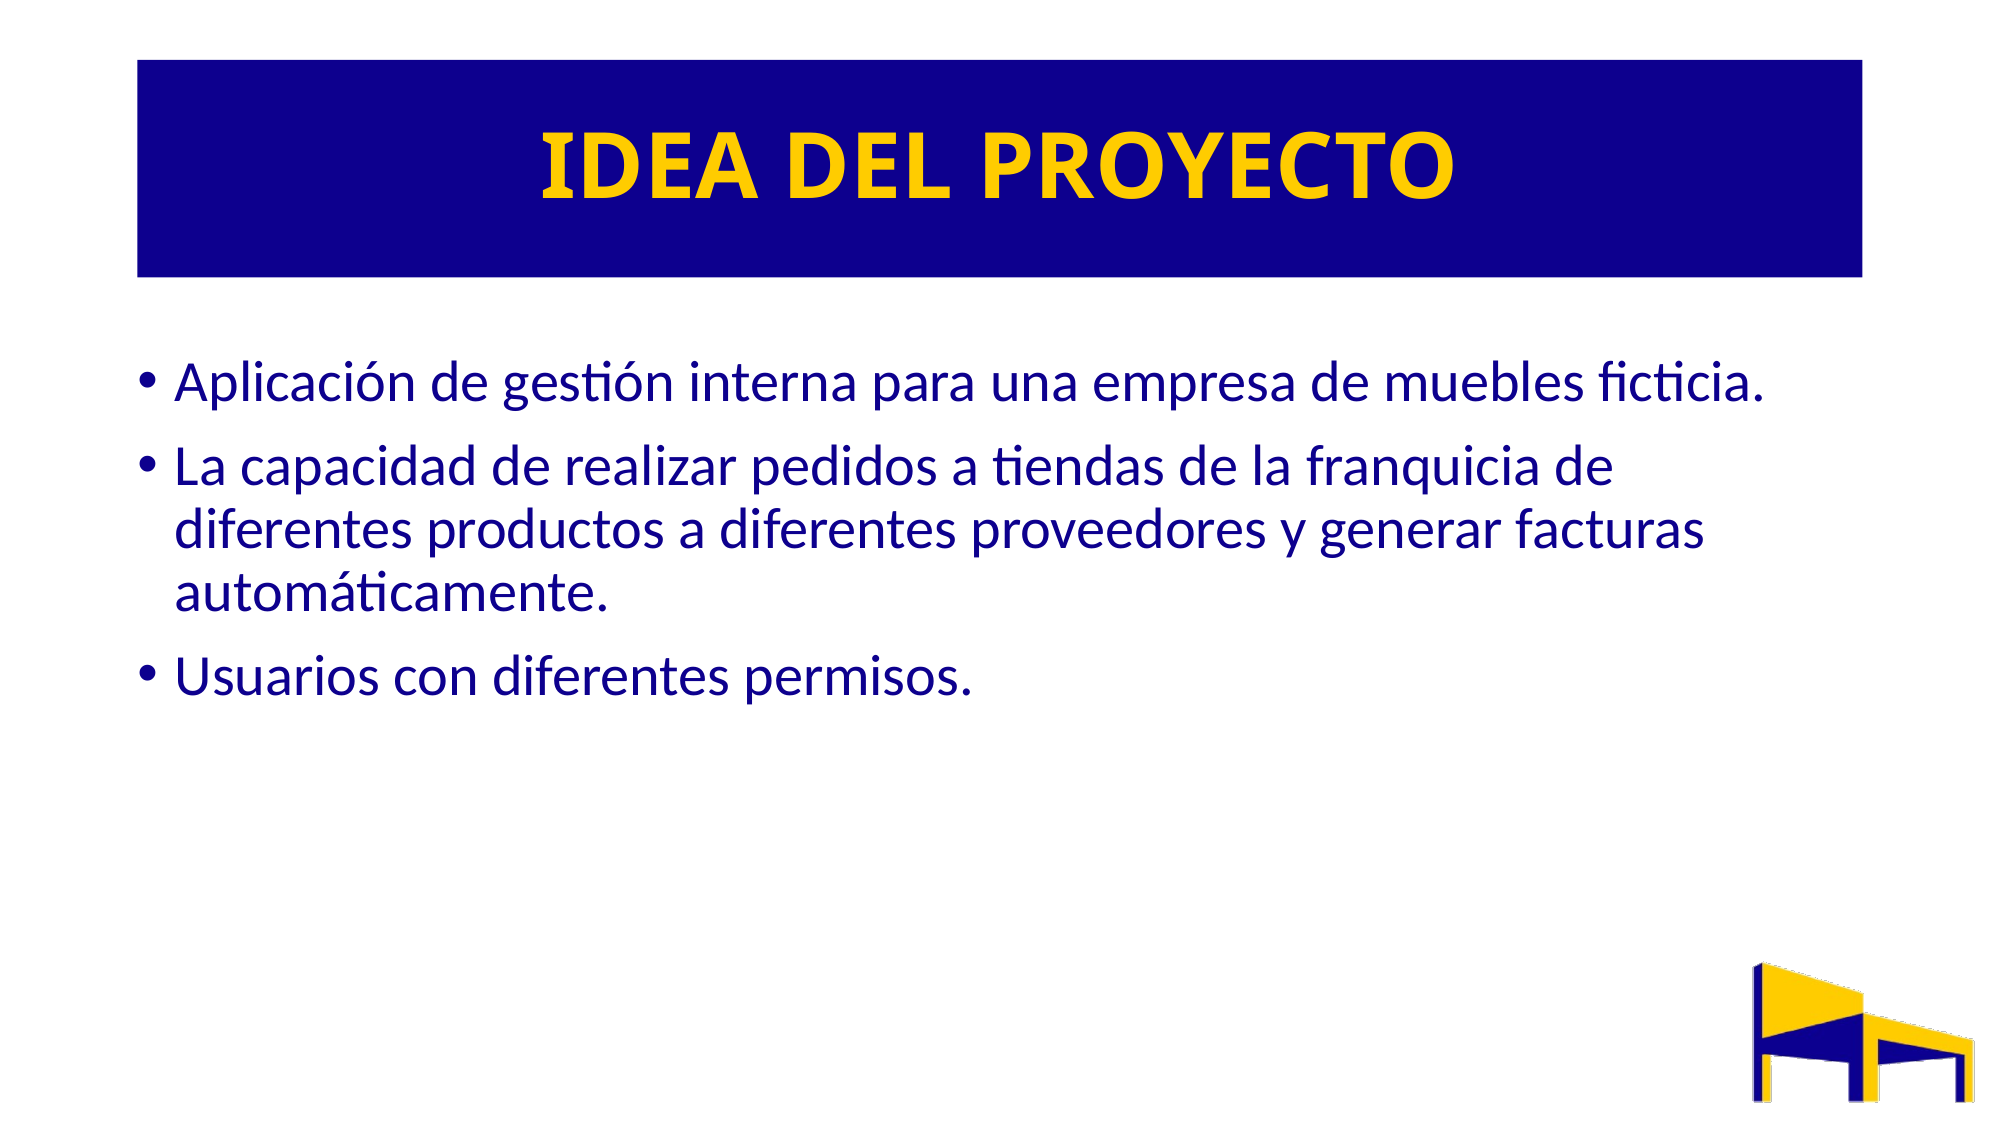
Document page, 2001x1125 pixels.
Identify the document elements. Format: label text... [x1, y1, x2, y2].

picture [1735, 907, 1990, 1125]
list Aplicación de gestión interna para una empresa de muebles ficticia. La capacidad de realizar pedidos a tiendas de la franquicia de diferentes productos a diferentes proveedores y generar facturas automáticamente. Usuarios con diferentes permisos. [137, 351, 1863, 1066]
title IDEA DEL PROYECTO [137, 59, 1863, 278]
